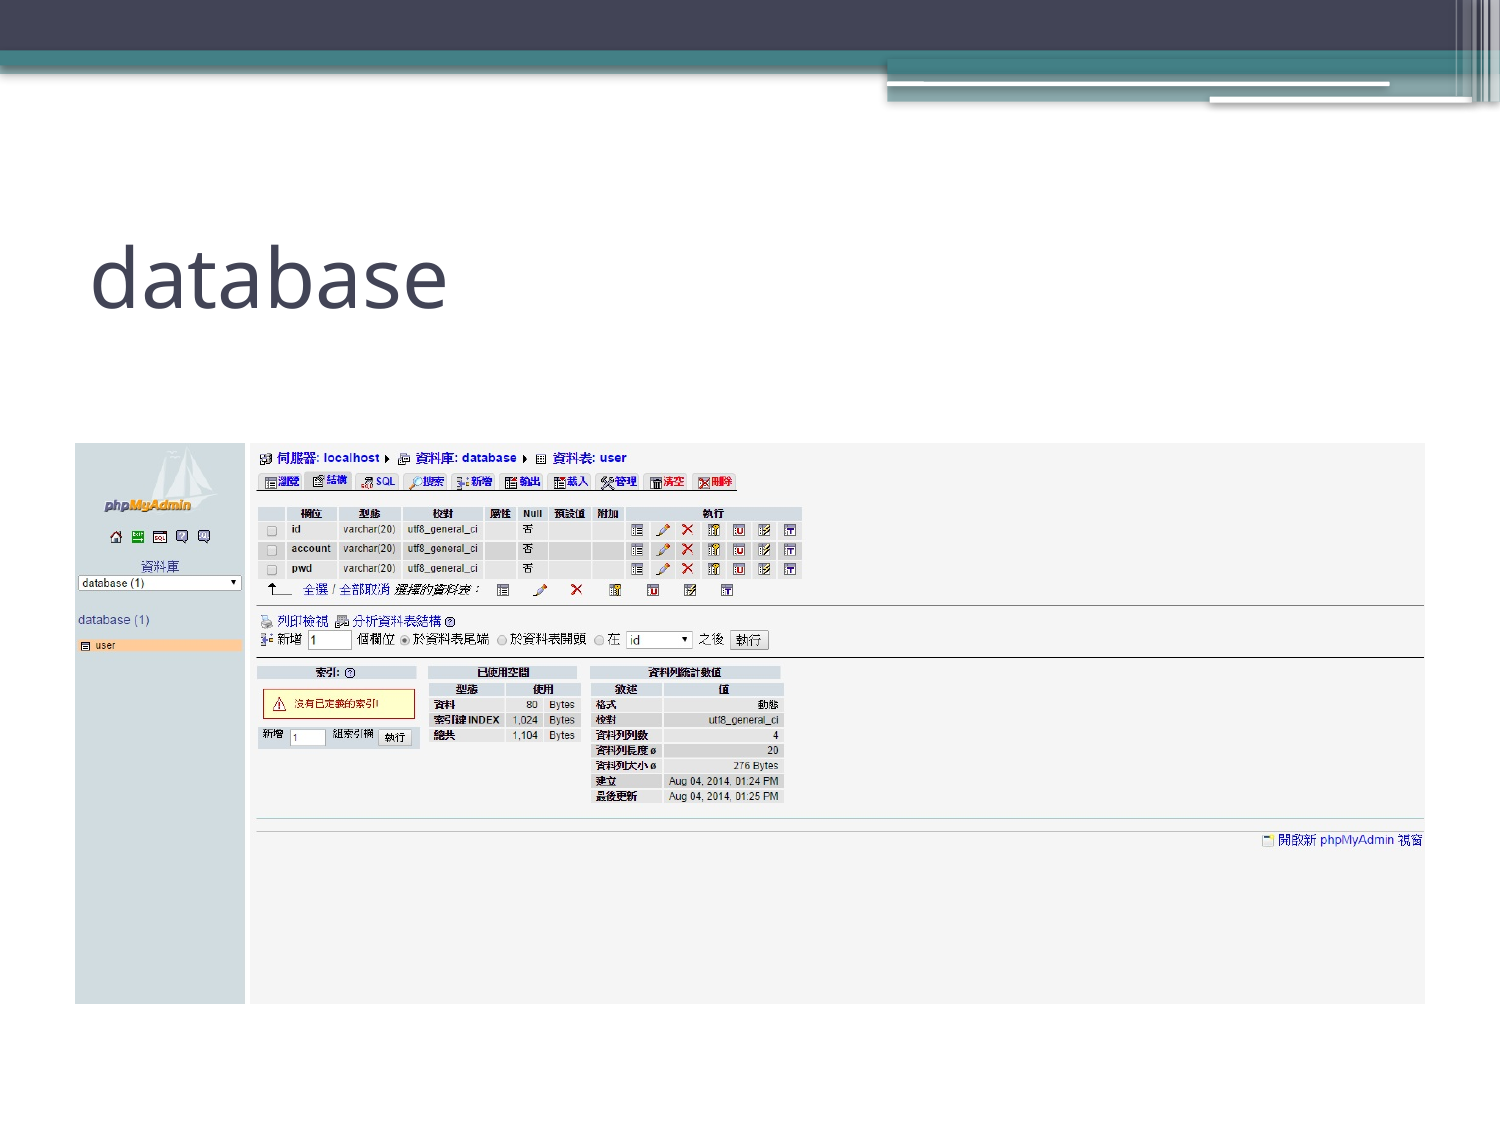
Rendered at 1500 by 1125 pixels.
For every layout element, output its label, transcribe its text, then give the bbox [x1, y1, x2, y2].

title database [75, 187, 1425, 363]
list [74, 443, 1426, 1004]
